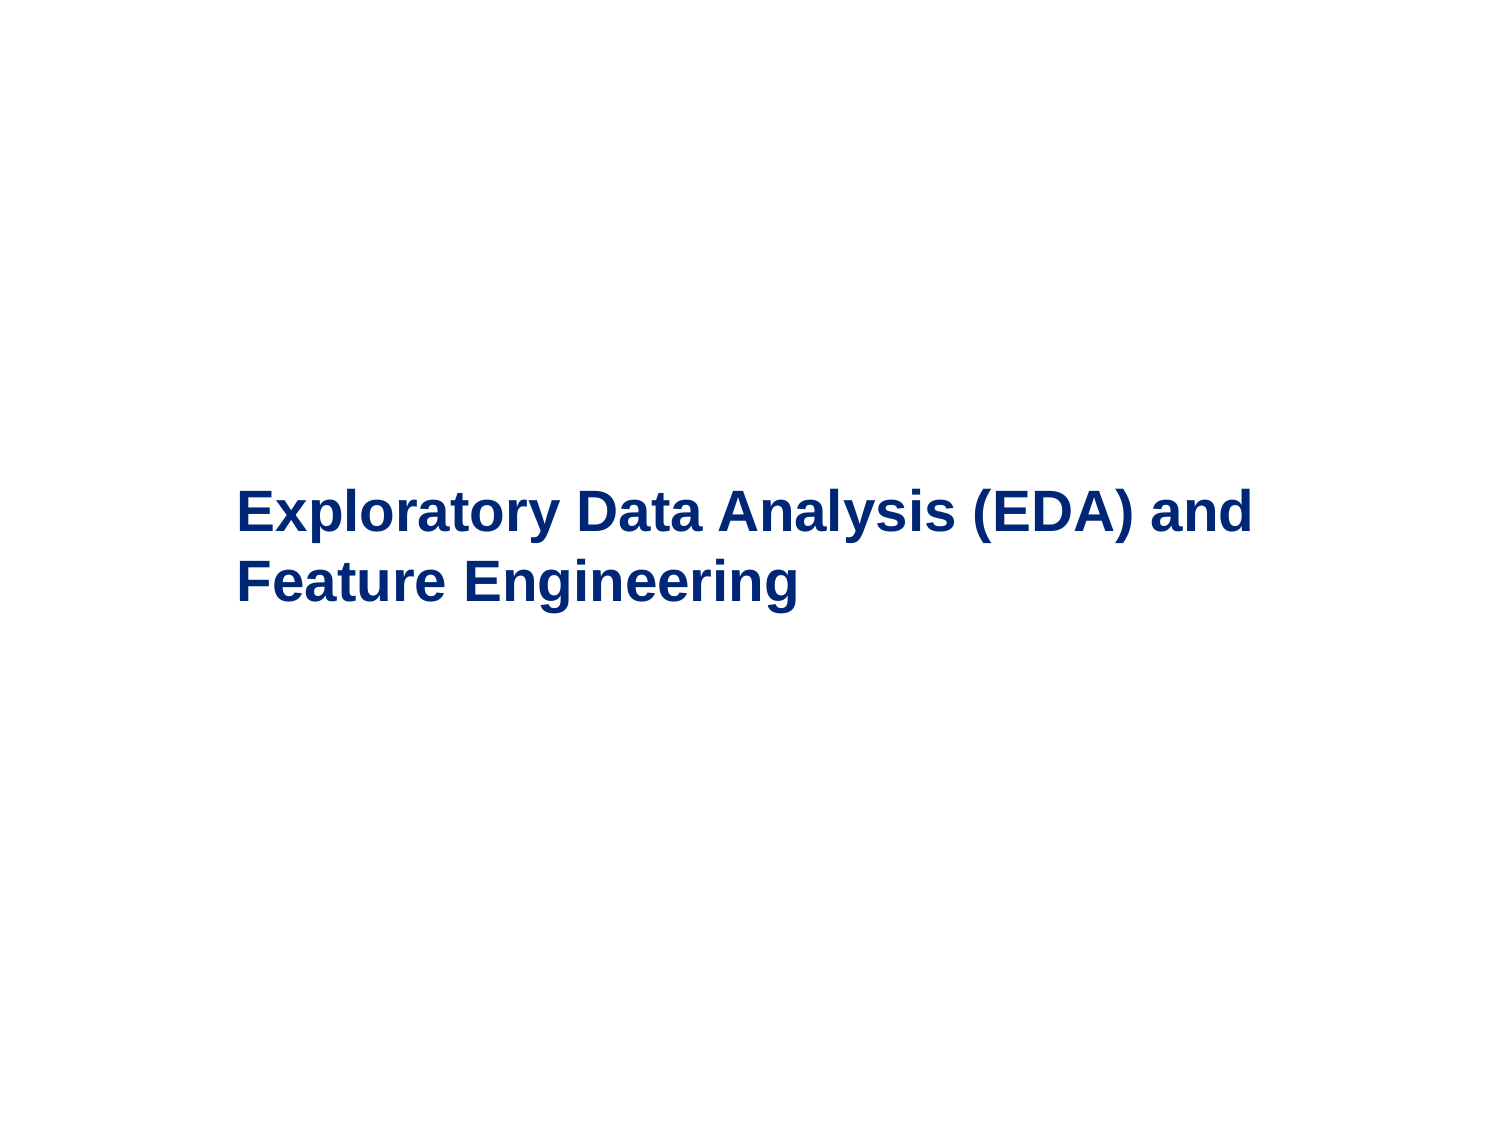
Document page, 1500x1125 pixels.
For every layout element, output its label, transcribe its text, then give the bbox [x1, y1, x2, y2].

text_box Exploratory Data Analysis (EDA) and Feature Engineering [222, 466, 1278, 621]
